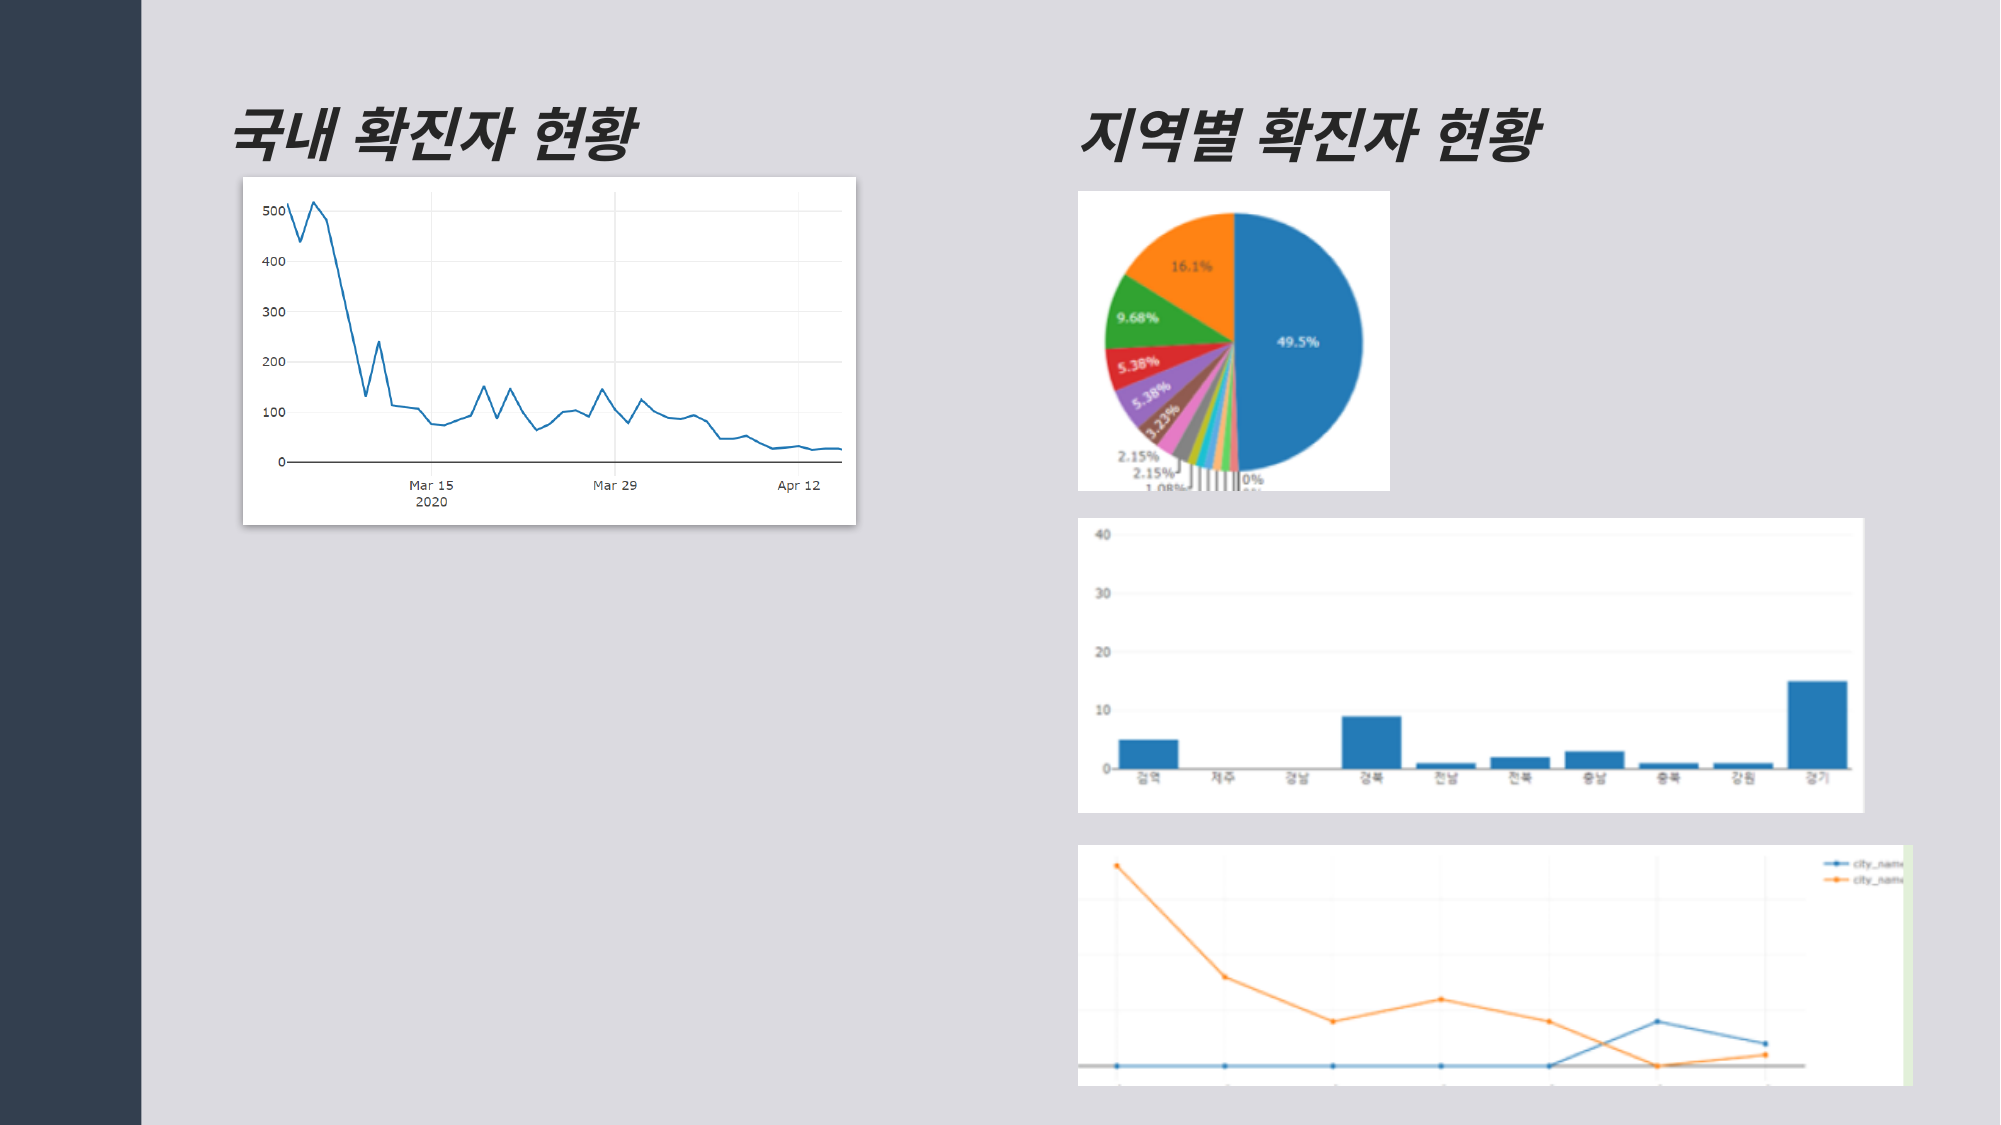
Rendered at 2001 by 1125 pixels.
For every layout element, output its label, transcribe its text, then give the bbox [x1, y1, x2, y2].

text_box [0, 0, 142, 1125]
picture [1078, 191, 1390, 491]
text_box 국내 확진자 현황 [211, 56, 719, 176]
picture [1078, 518, 1865, 813]
picture [257, 191, 842, 511]
text_box 지역별 확진자 현황 [1061, 56, 1756, 176]
picture [1078, 845, 1914, 1086]
